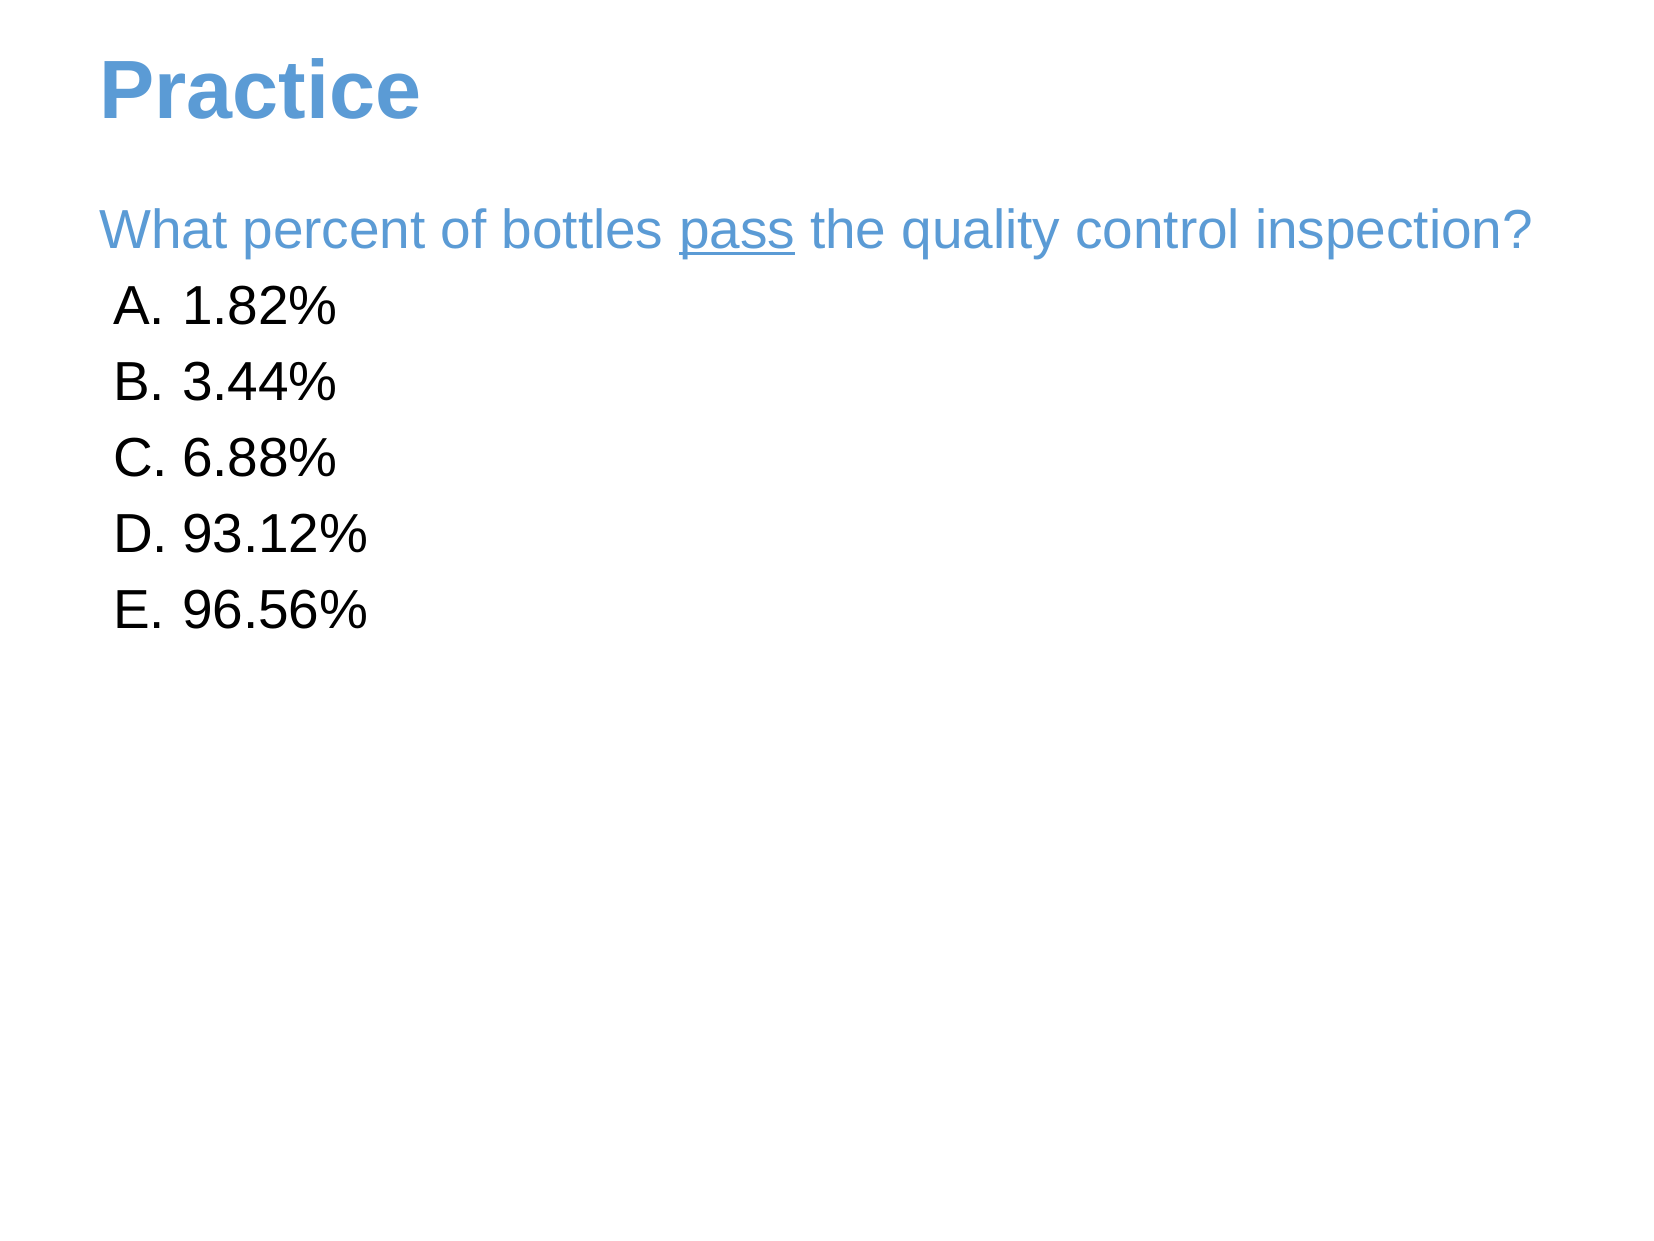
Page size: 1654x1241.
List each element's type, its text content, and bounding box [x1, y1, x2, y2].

title Practice [82, 0, 1571, 152]
list What percent of bottles pass the quality control inspection? 1.82% 3.44% 6.88% 93.12% 96.56% [82, 167, 1571, 585]
